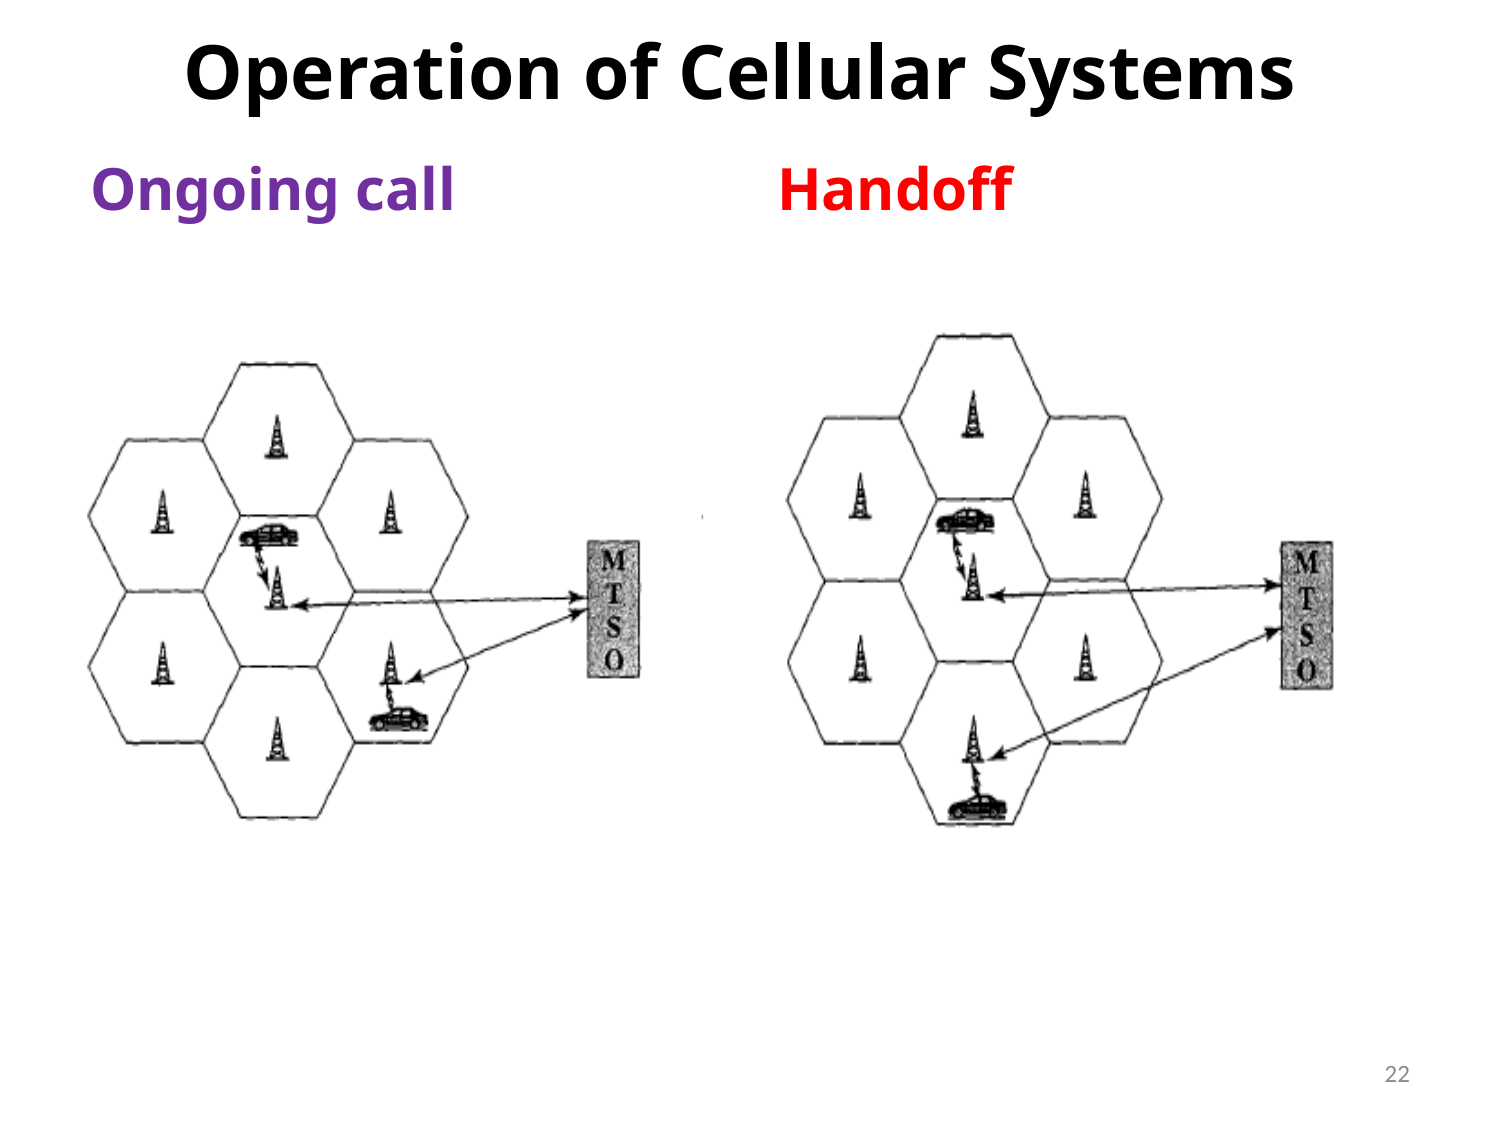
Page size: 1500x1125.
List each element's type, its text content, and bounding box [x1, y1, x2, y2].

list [768, 290, 1376, 835]
list Handoff [761, 125, 1425, 230]
slide_number 22 [1074, 1042, 1425, 1103]
title Operation of Cellular Systems [75, 26, 1425, 113]
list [74, 327, 704, 837]
list Ongoing call [75, 125, 738, 230]
